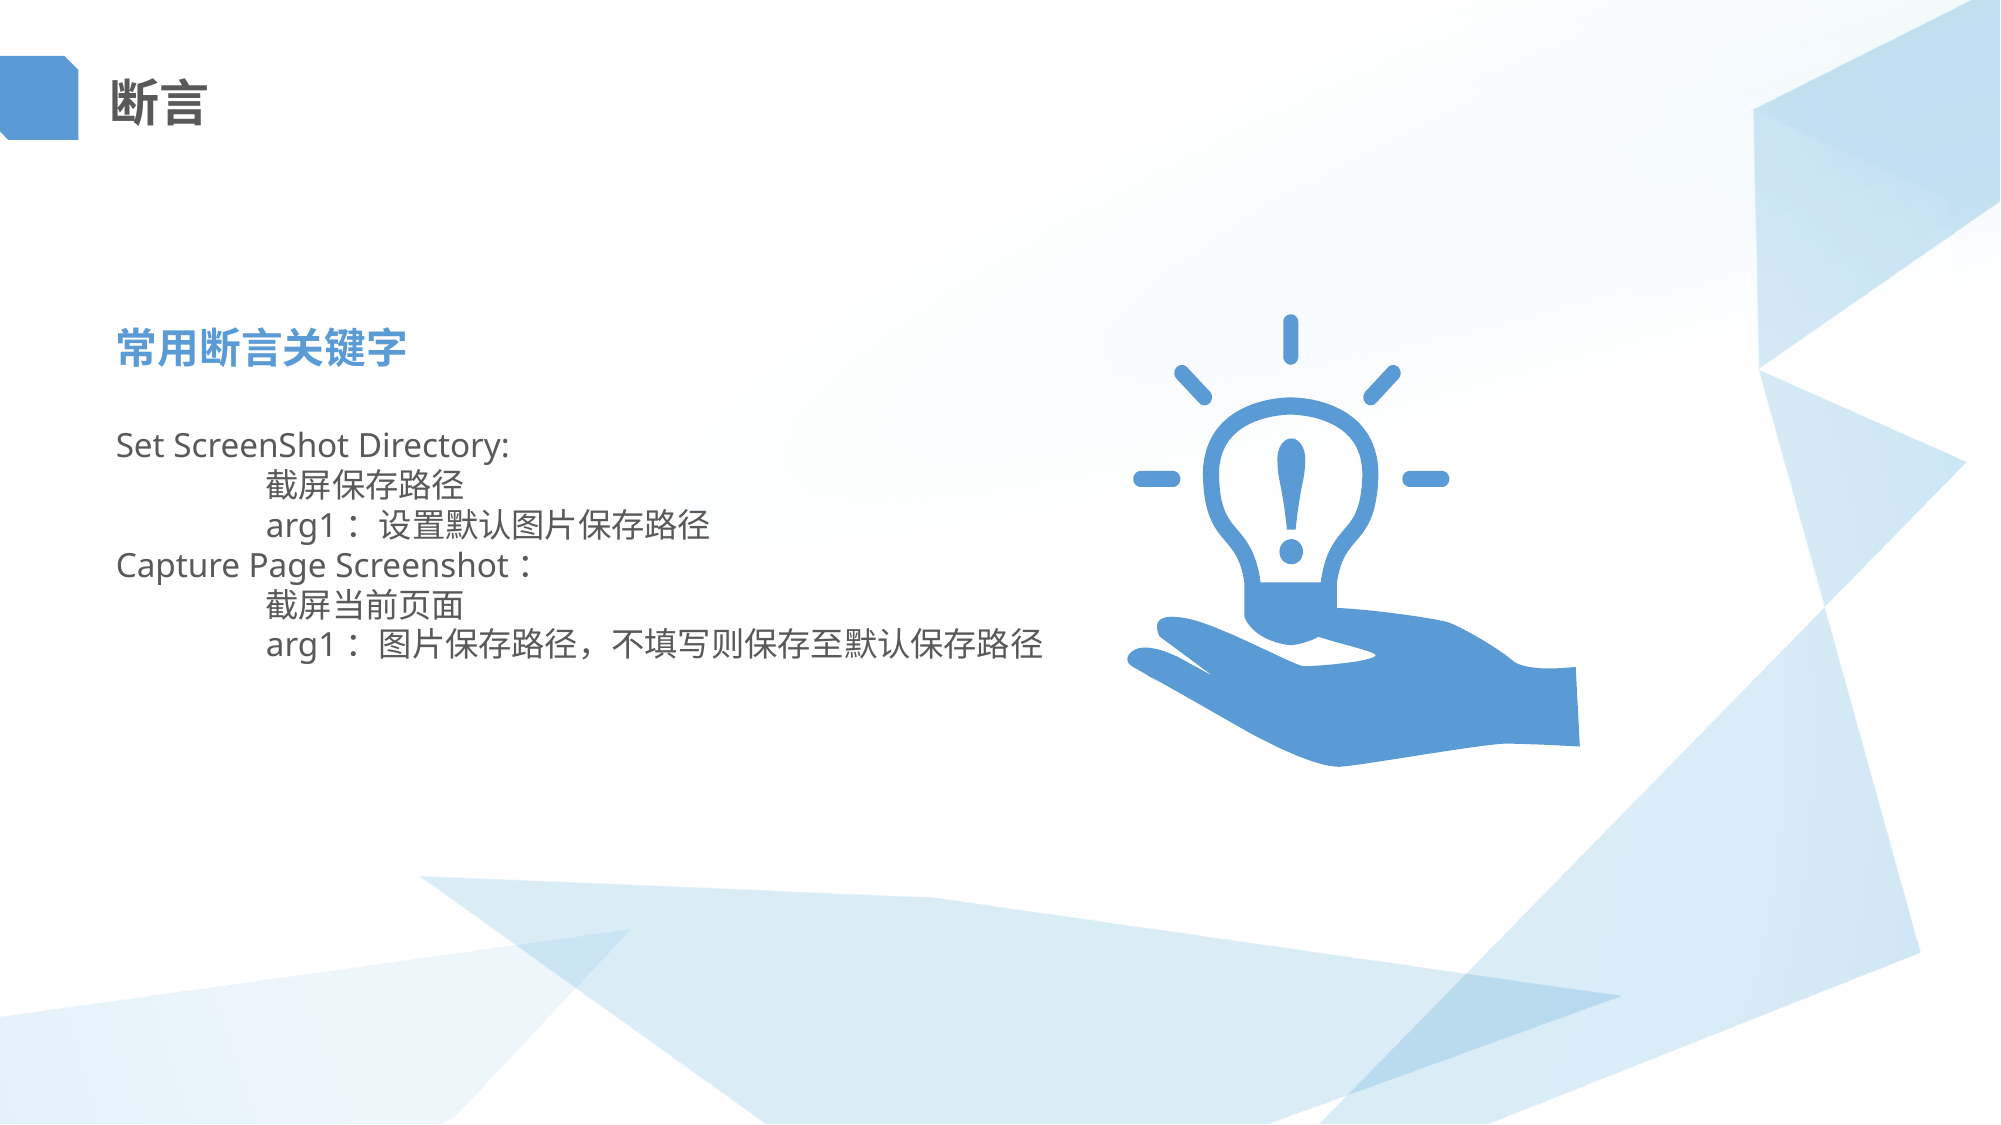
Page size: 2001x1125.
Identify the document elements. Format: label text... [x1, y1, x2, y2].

text_box Set ScreenShot Directory: 截屏保存路径 arg1：设置默认图片保存路径 Capture Page Screenshot： 截屏当前页面 arg1：图片保存路径，不填写则保存至默认保存路径 [101, 416, 1066, 711]
text_box 常用断言关键字 [101, 314, 716, 416]
text_box 断言 [94, 64, 225, 140]
picture [0, 0, 2001, 1124]
text_box [1174, 365, 1212, 406]
text_box [1127, 397, 1580, 767]
text_box [1283, 314, 1299, 365]
text_box [1363, 365, 1401, 406]
text_box [0, 54, 80, 141]
